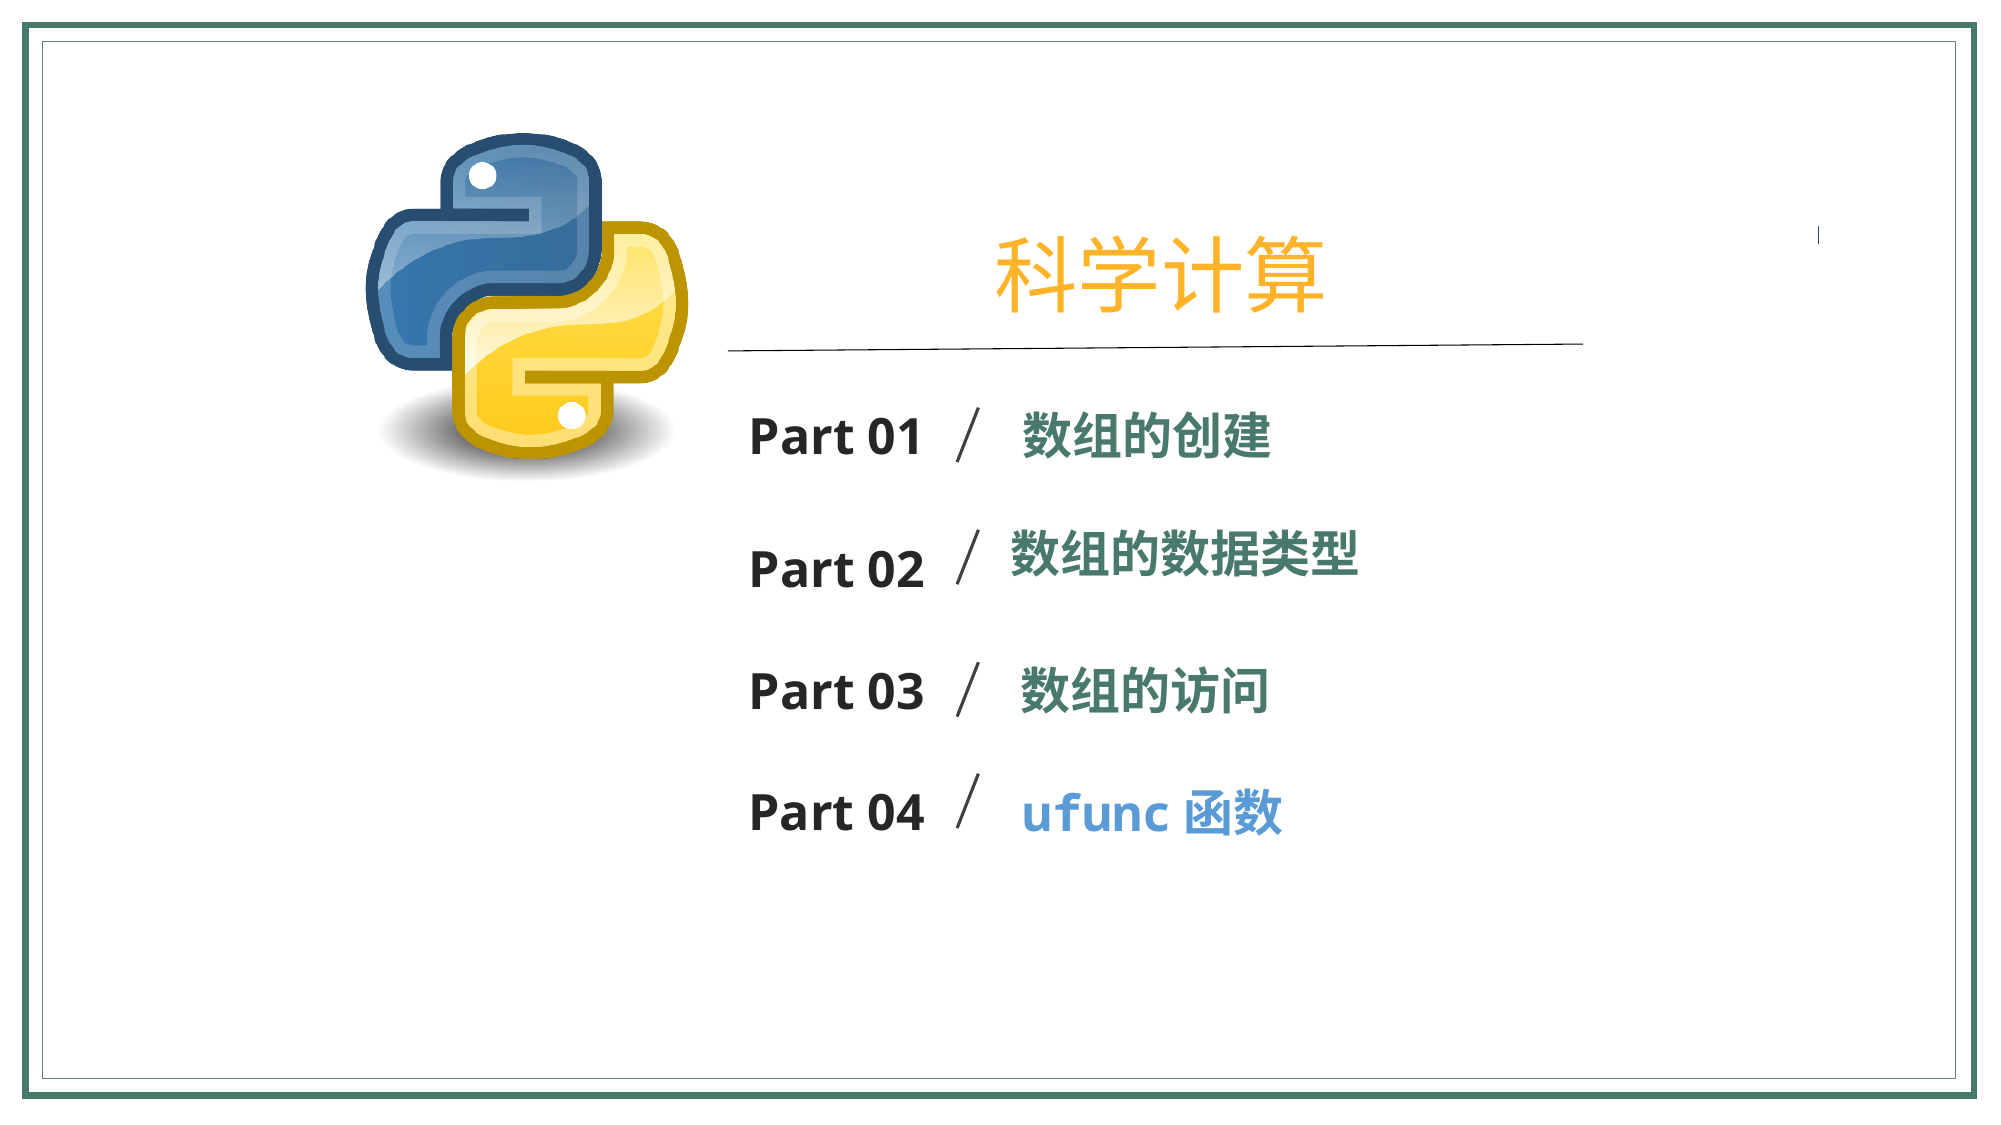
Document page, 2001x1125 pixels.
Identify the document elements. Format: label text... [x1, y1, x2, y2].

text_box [957, 407, 979, 463]
text_box [42, 41, 1956, 1080]
text_box [25, 24, 1975, 1097]
text_box ufunc函数 [1007, 773, 1473, 849]
picture [344, 124, 709, 490]
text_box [727, 215, 1819, 332]
text_box Part 03 [733, 651, 996, 727]
text_box Part 02 [733, 529, 996, 605]
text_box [957, 662, 979, 717]
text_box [957, 529, 979, 585]
text_box Part 01 [733, 396, 996, 472]
text_box 数组的创建 [1007, 397, 1473, 472]
text_box 数组的数据类型 [995, 514, 1461, 590]
text_box Part 04 [733, 773, 996, 849]
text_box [957, 773, 979, 829]
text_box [727, 343, 1584, 351]
text_box 数组的访问 [1005, 651, 1471, 727]
